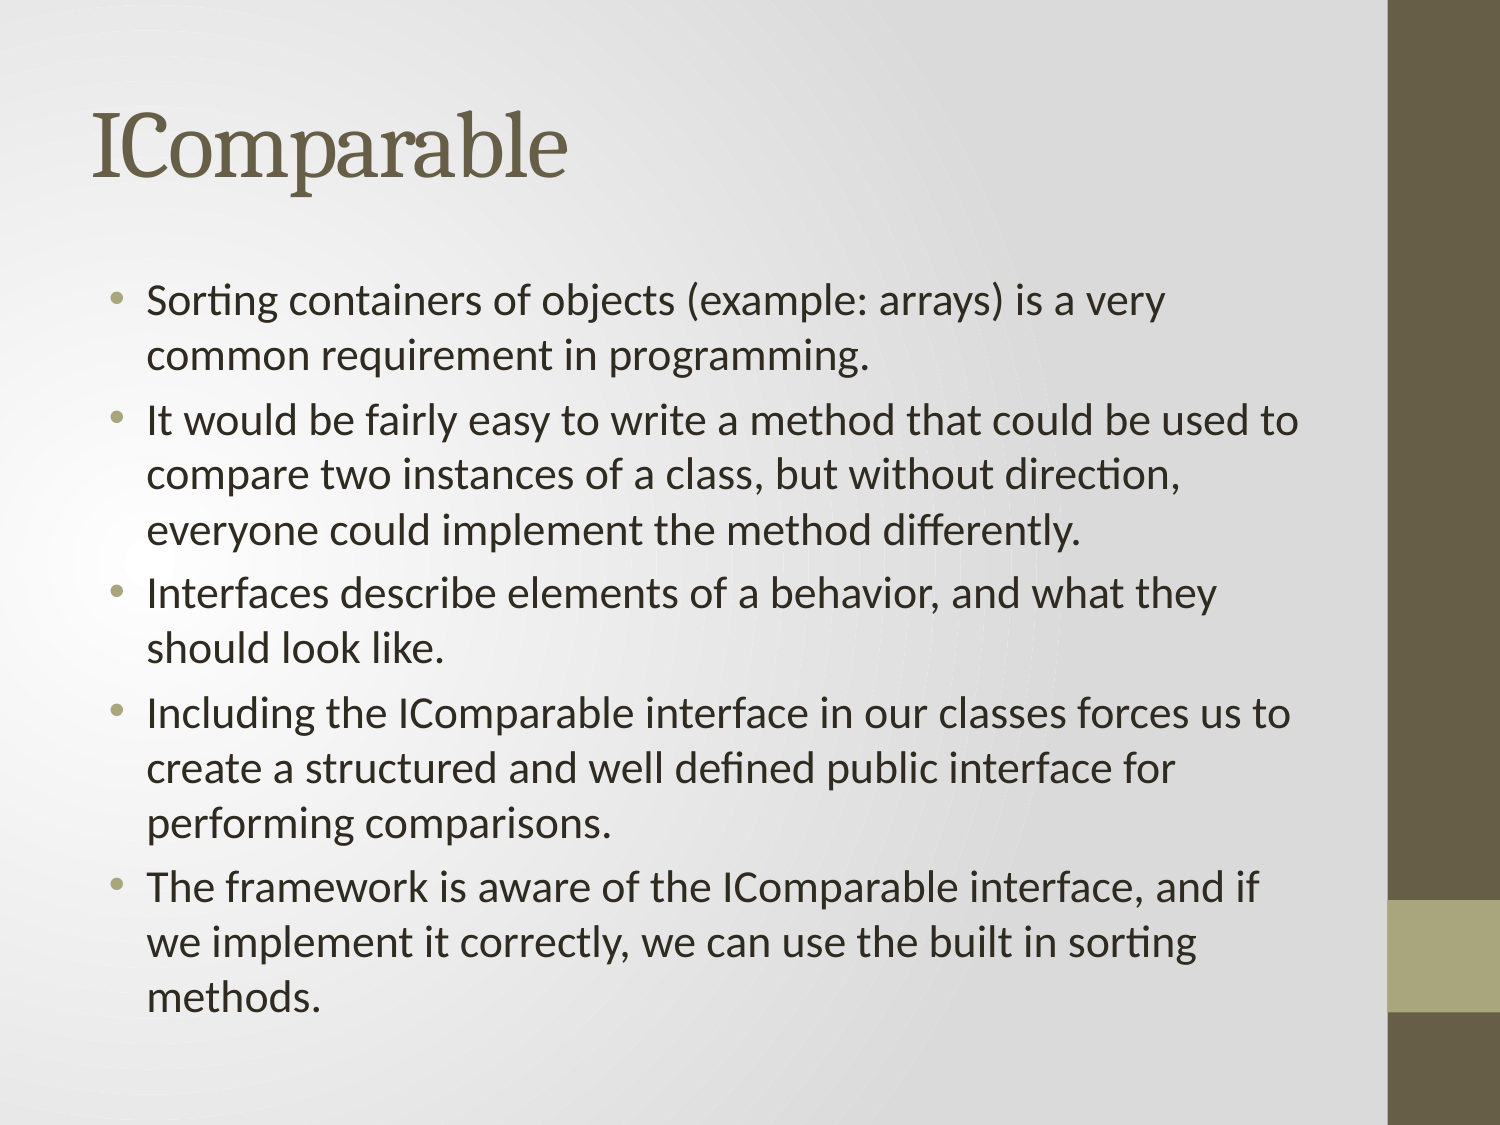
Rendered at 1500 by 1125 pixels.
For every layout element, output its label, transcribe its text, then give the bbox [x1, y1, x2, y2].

list Sorting containers of objects (example: arrays) is a very common requirement in programming. It would be fairly easy to write a method that could be used to compare two instances of a class, but without direction, everyone could implement the method differently. Interfaces describe elements of a behavior, and what they should look like. Including the IComparable interface in our classes forces us to create a structured and well defined public interface for performing comparisons. The framework is aware of the IComparable interface, and if we implement it correctly, we can use the built in sorting methods. [75, 262, 1325, 1050]
title IComparable [75, 45, 1325, 233]
